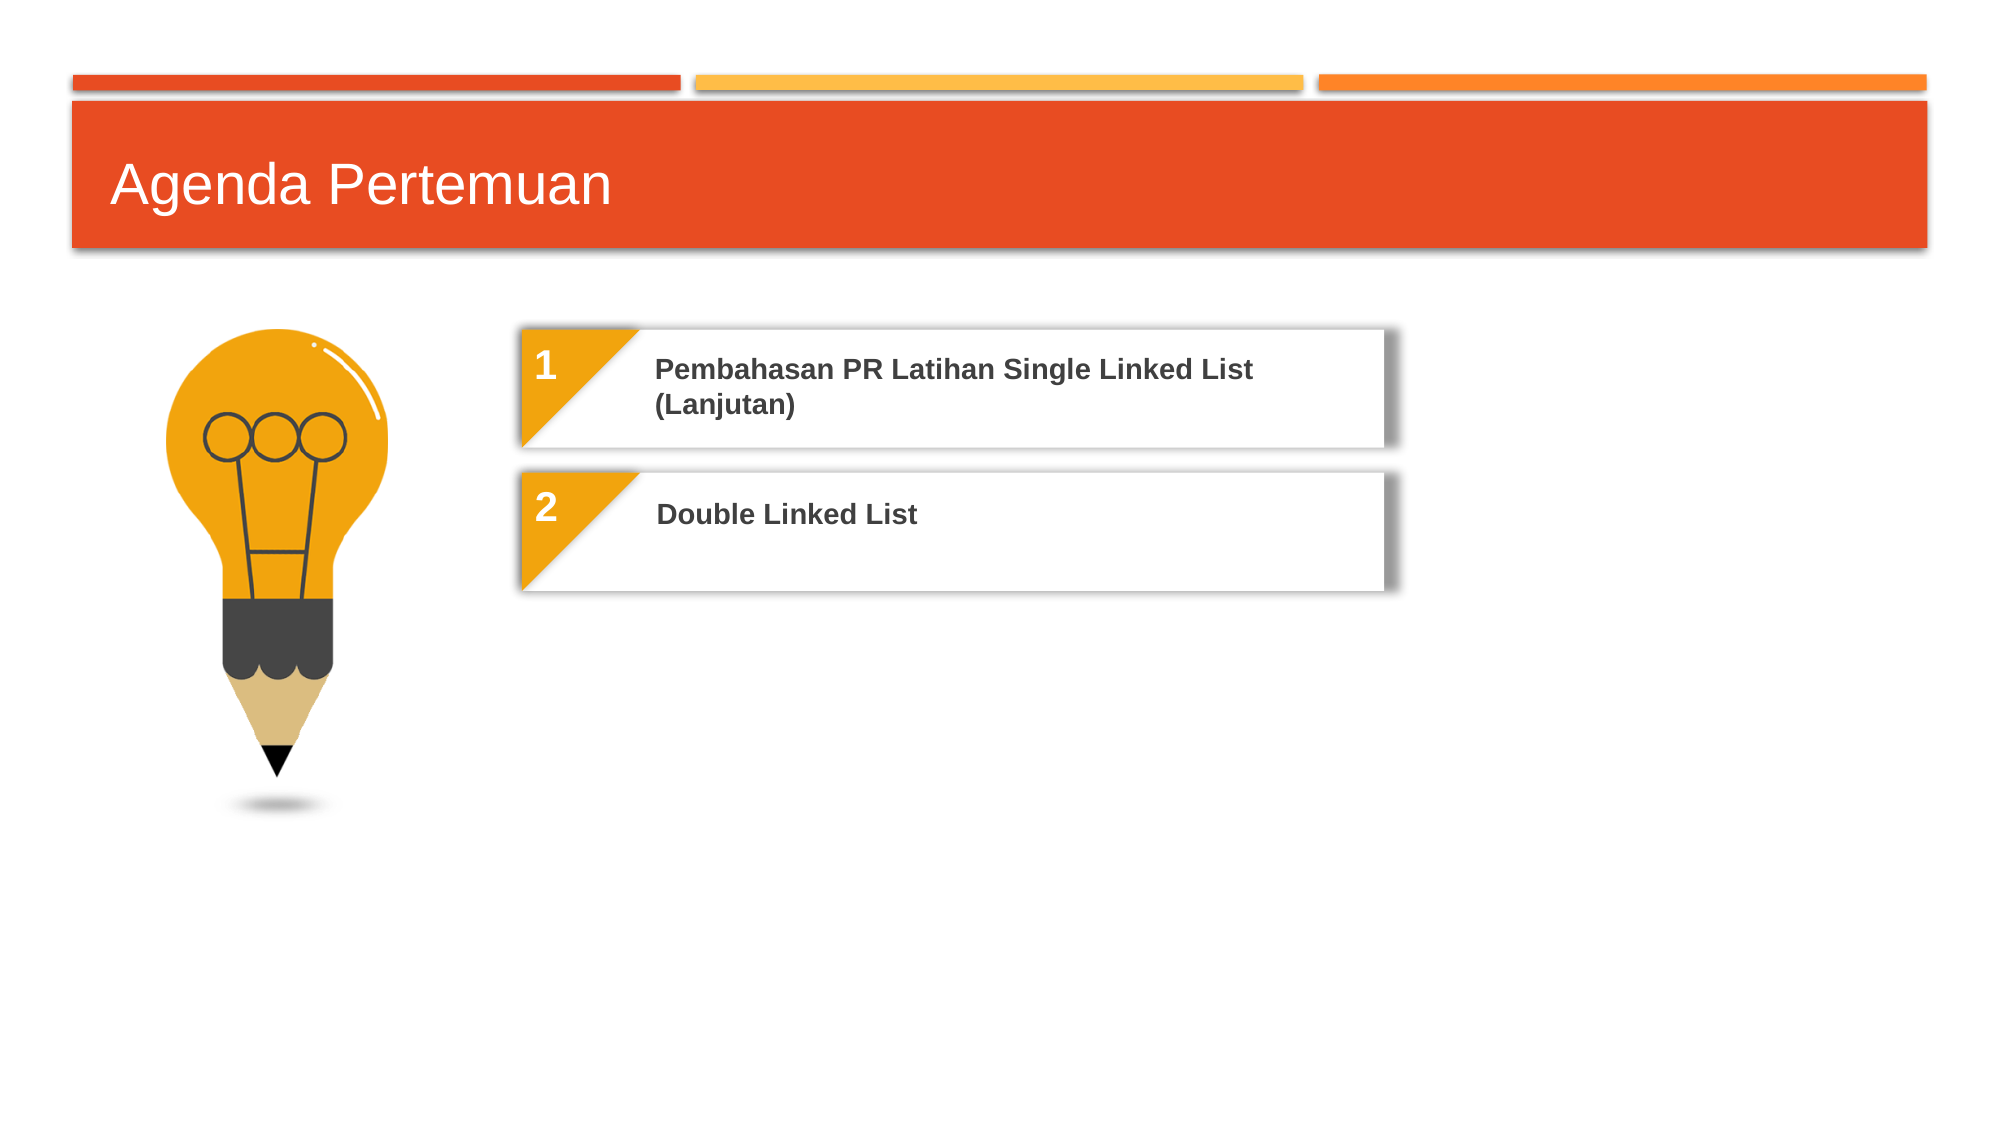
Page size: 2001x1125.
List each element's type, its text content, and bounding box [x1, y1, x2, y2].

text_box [521, 472, 1385, 592]
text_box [521, 329, 1385, 449]
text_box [641, 487, 1363, 579]
title Agenda Pertemuan [95, 115, 1905, 248]
picture [165, 329, 389, 823]
